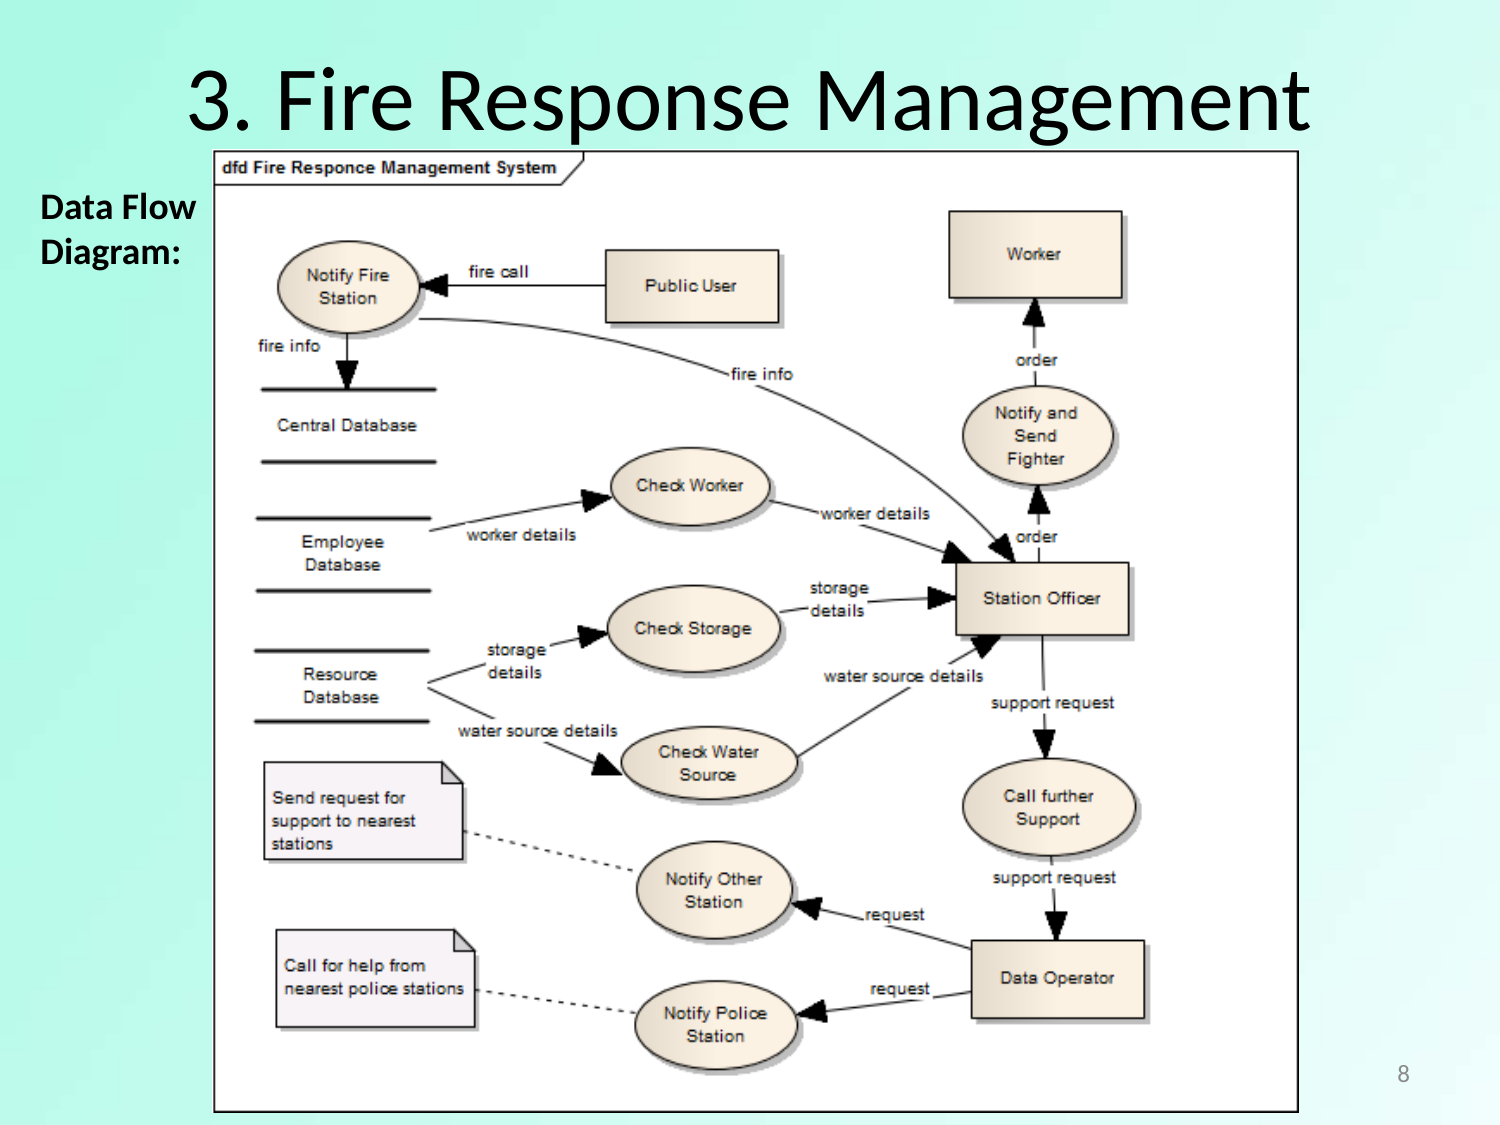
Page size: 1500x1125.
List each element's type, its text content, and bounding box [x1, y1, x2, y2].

picture [0, 0, 1500, 1125]
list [212, 149, 1300, 1113]
title 3. Fire Response Management [75, 12, 1425, 175]
slide_number 8 [1304, 1042, 1425, 1103]
text_box Data Flow Diagram: [25, 174, 207, 280]
